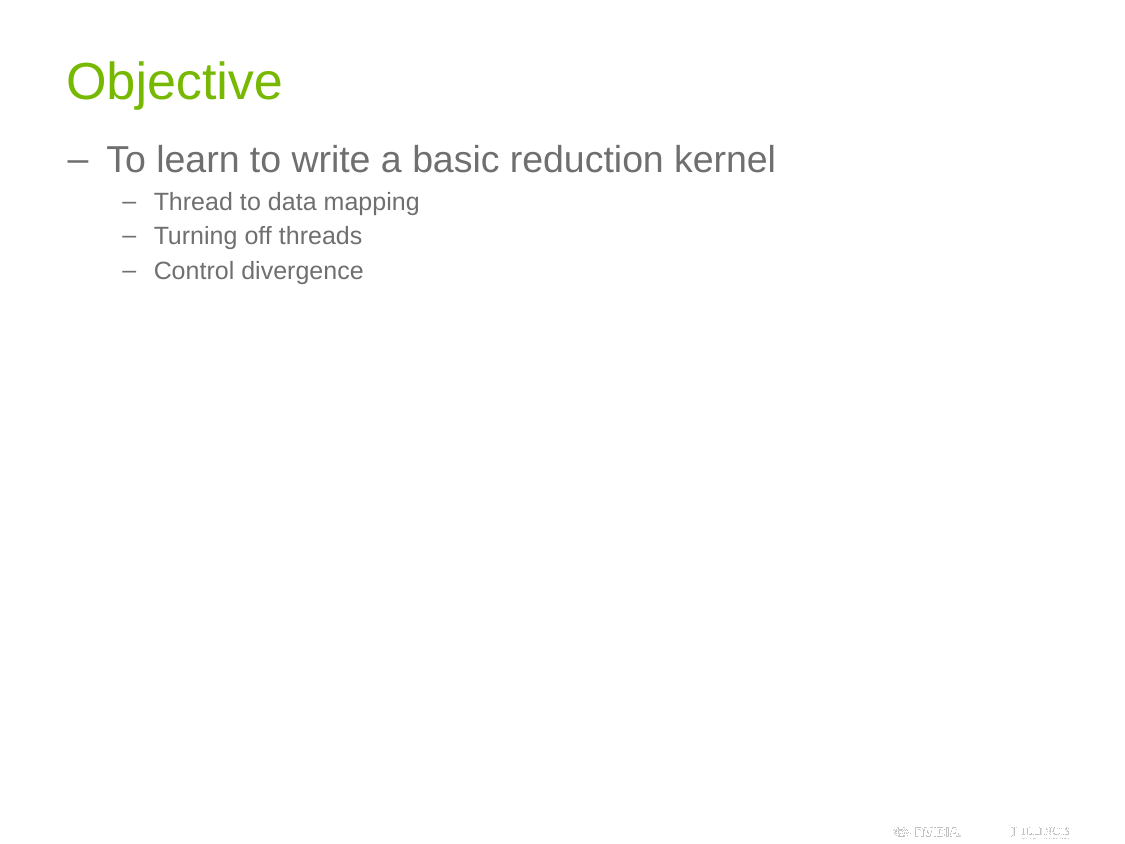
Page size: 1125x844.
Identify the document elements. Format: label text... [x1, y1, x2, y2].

picture [1022, 827, 1069, 839]
title Objective [50, 47, 1075, 120]
list To learn to write a basic reduction kernel Thread to data mapping Turning off threads Control divergence [52, 132, 1073, 794]
picture [893, 825, 961, 838]
picture [1008, 824, 1020, 839]
